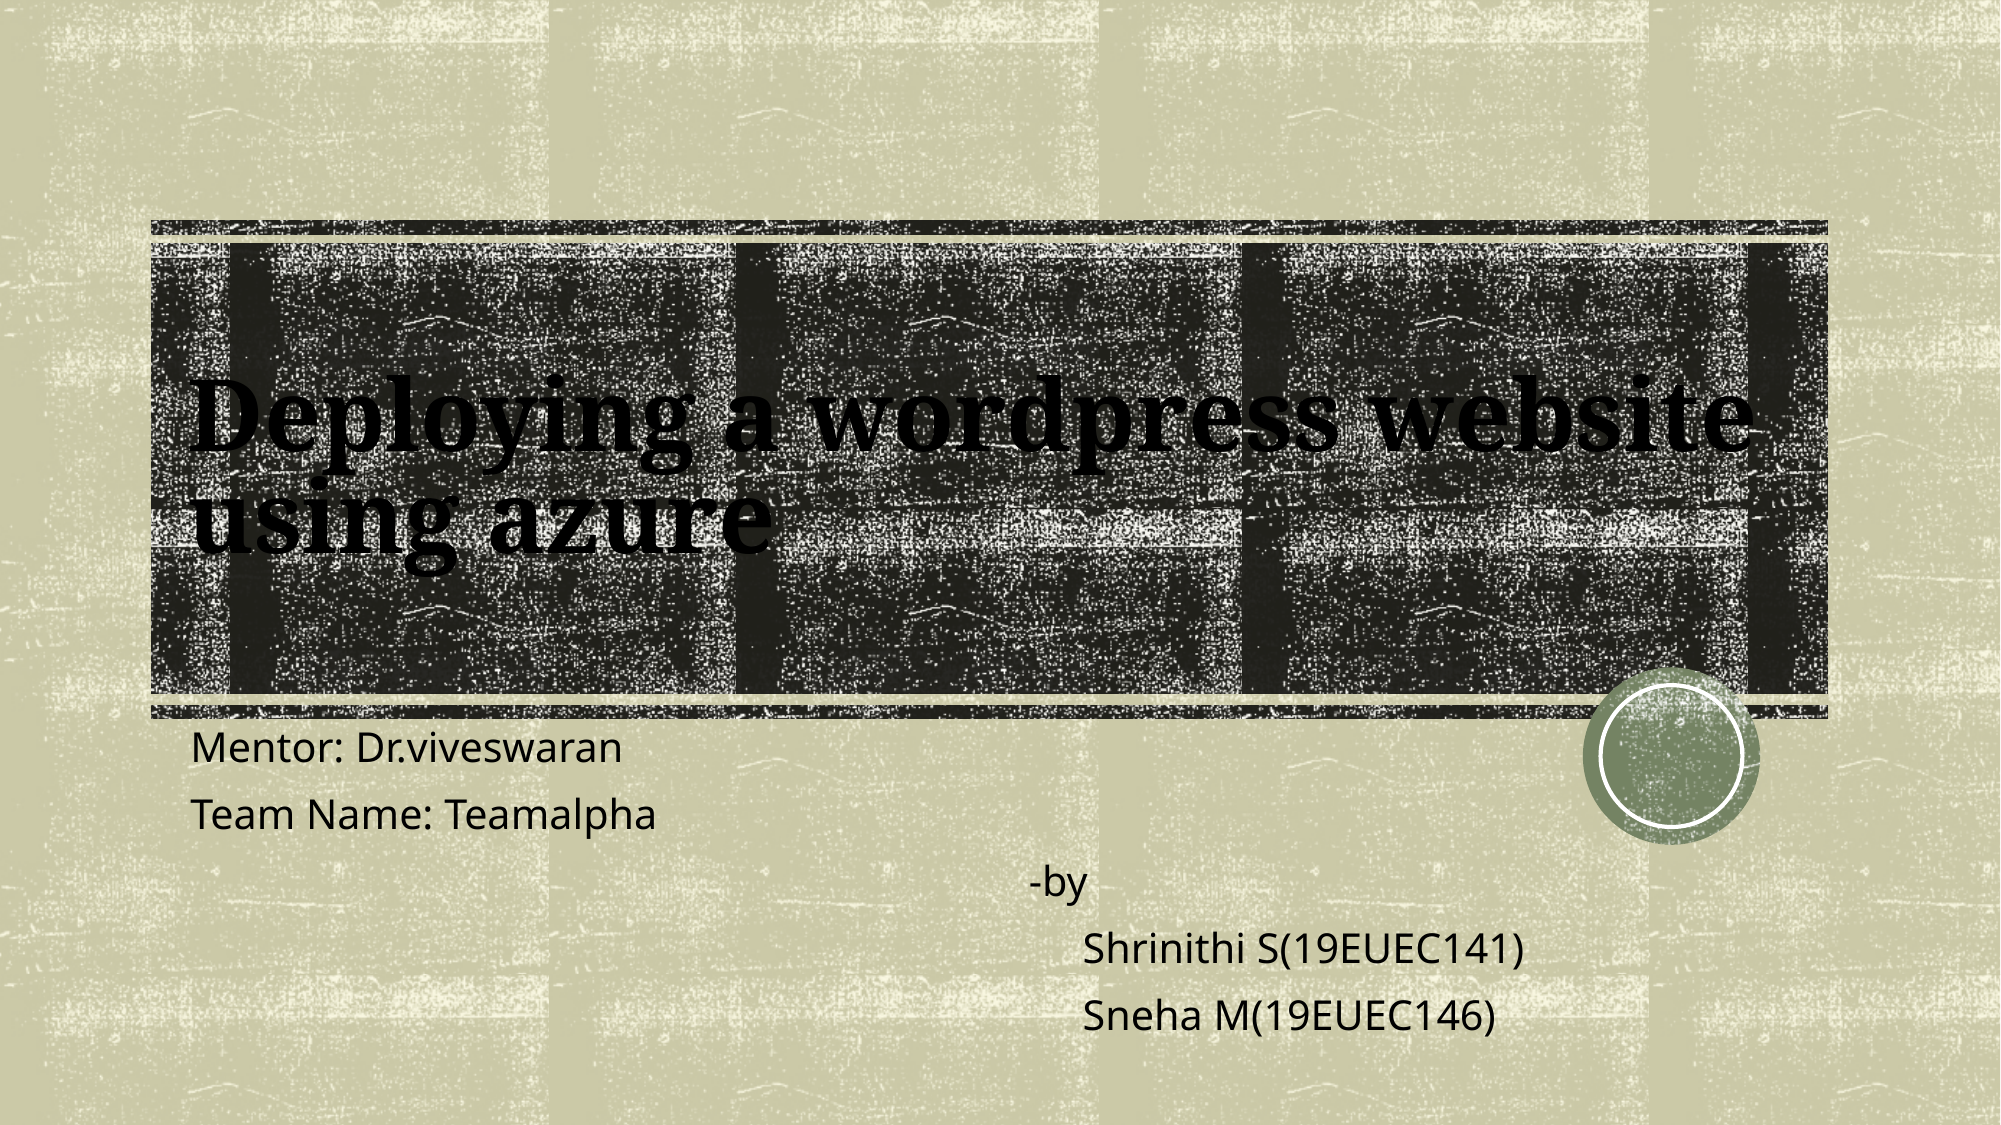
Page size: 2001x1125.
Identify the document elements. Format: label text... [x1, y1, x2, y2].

title Deploying a wordpress website using azure [172, 234, 1825, 710]
subtitle Mentor: Dr.viveswaran Team Name: Teamalpha -by Shrinithi S(19EUEC141) Sneha M(19EUEC146) [175, 720, 1828, 1049]
